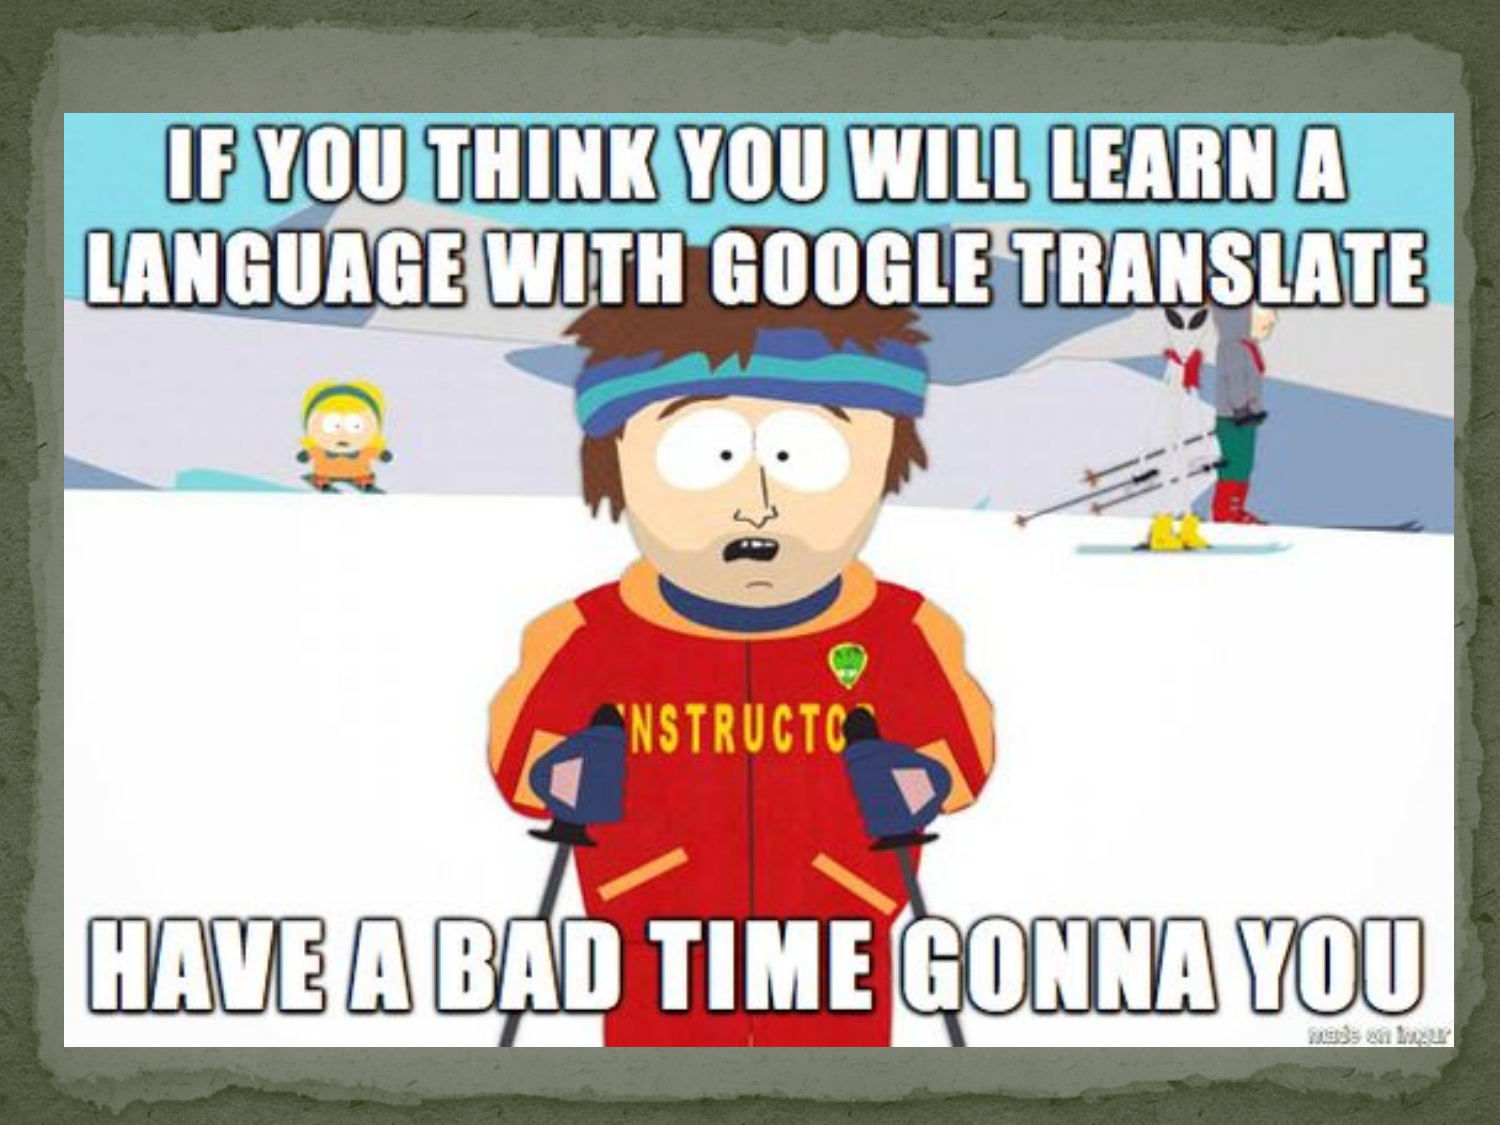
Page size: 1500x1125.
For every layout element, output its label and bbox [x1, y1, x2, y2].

list [68, 117, 1451, 1044]
